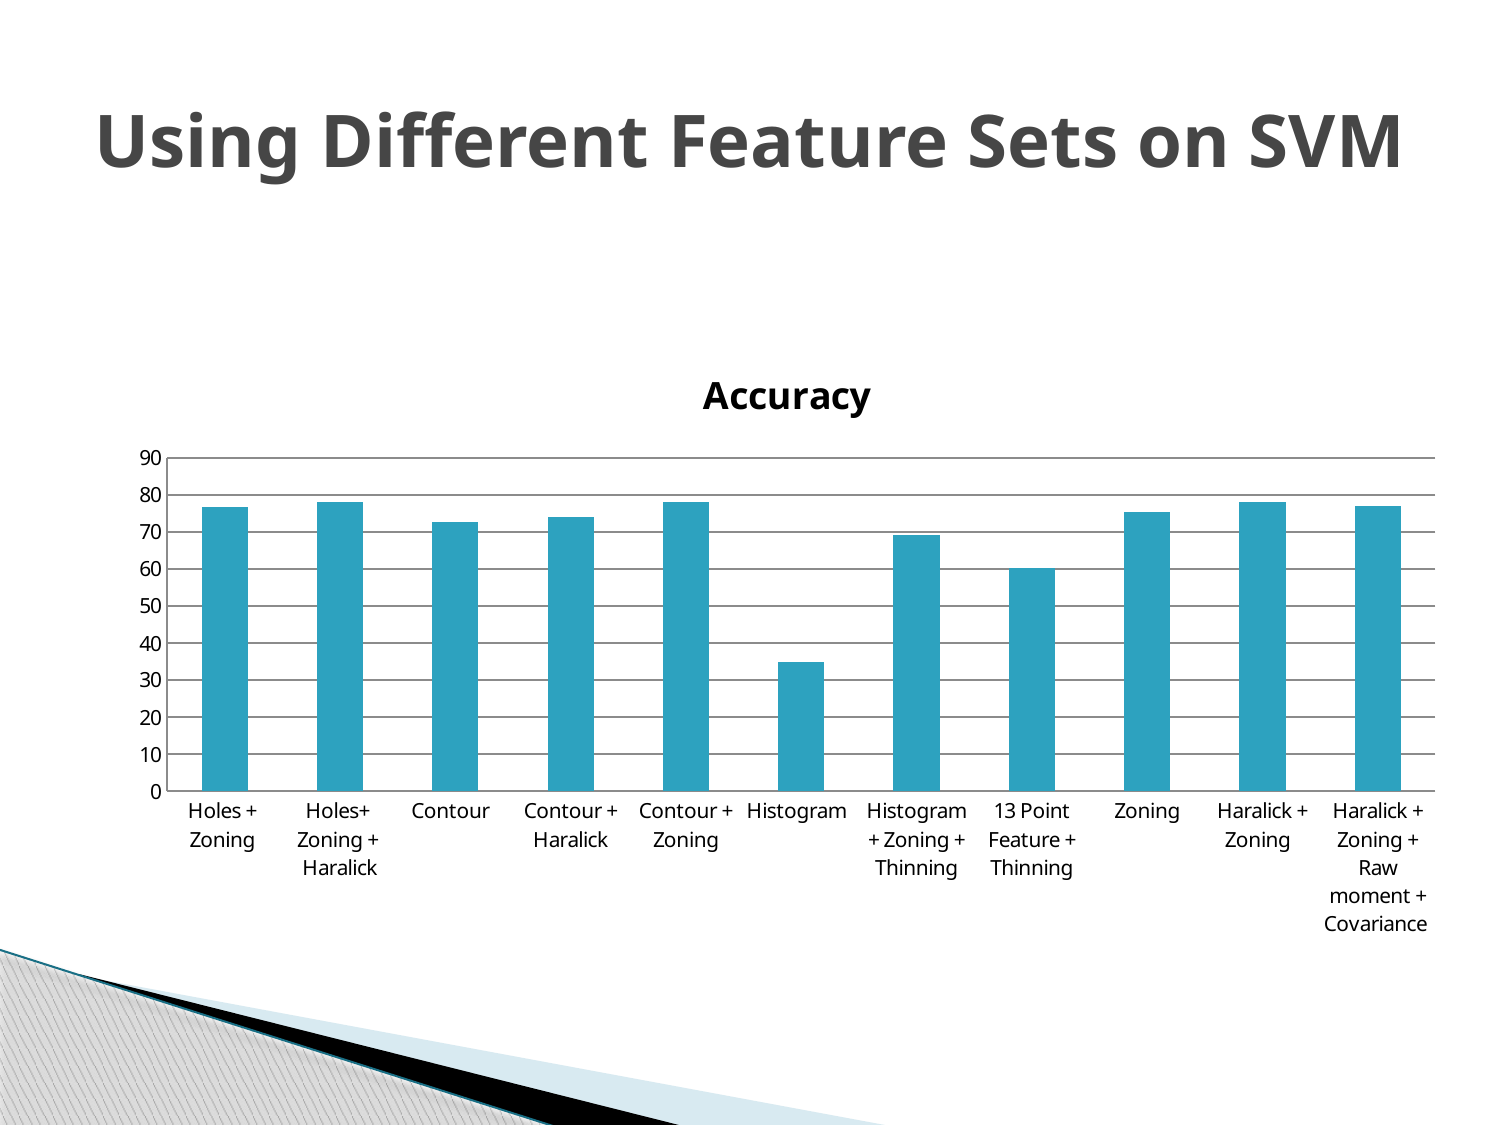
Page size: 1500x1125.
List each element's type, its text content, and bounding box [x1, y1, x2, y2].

chart [74, 242, 1463, 986]
title Using Different Feature Sets on SVM [75, 45, 1425, 233]
